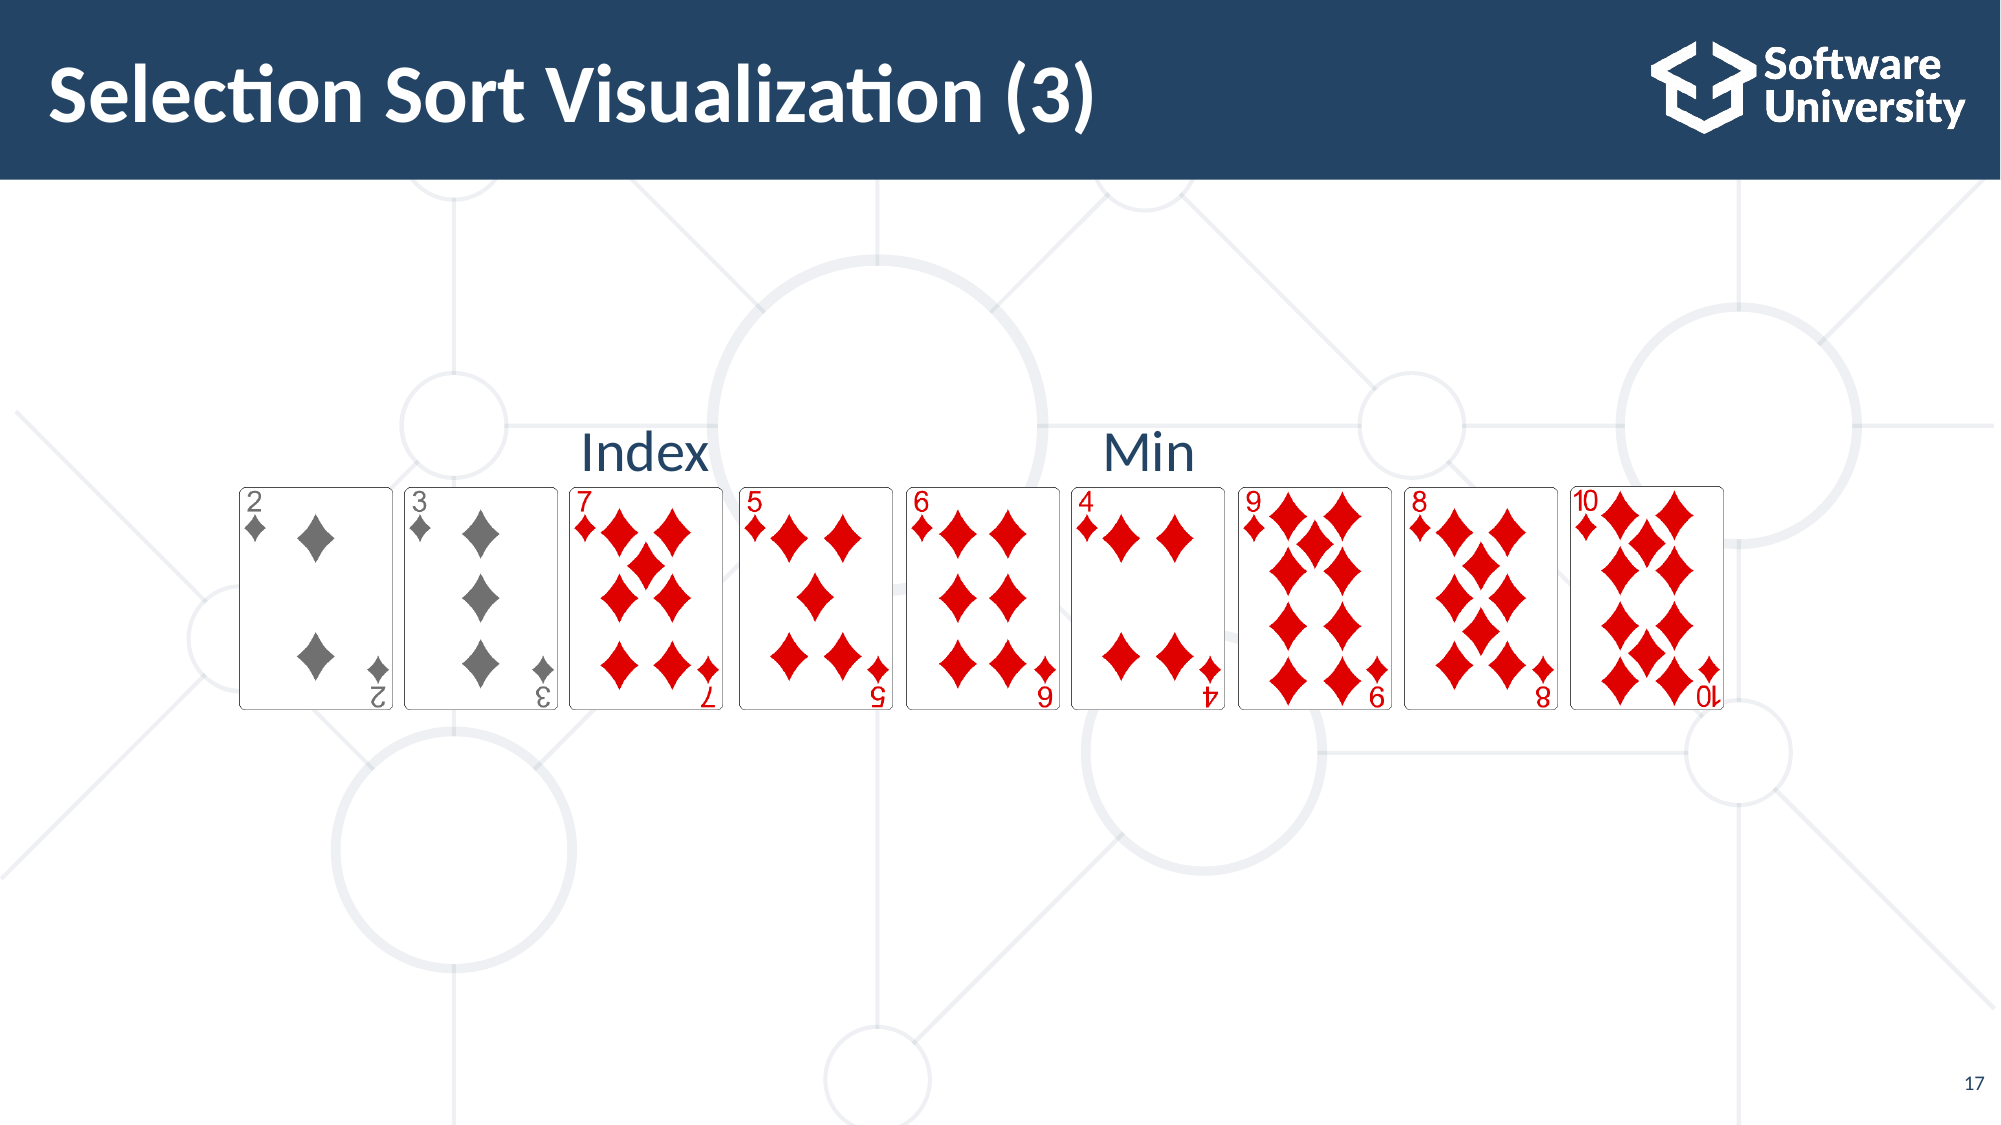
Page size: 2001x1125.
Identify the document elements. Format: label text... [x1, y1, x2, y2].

picture [239, 487, 393, 710]
title Selection Sort Visualization (3) [31, 16, 1625, 162]
picture [1071, 487, 1226, 710]
text_box Min [1087, 405, 1211, 485]
picture [1651, 41, 1966, 134]
picture [1238, 487, 1392, 710]
text_box Index [565, 405, 725, 489]
picture [1404, 487, 1558, 710]
slide_number 17 [1929, 1070, 2000, 1103]
picture [569, 487, 723, 710]
picture [739, 487, 893, 710]
picture [906, 487, 1061, 710]
picture [1570, 486, 1724, 710]
picture [404, 487, 558, 710]
